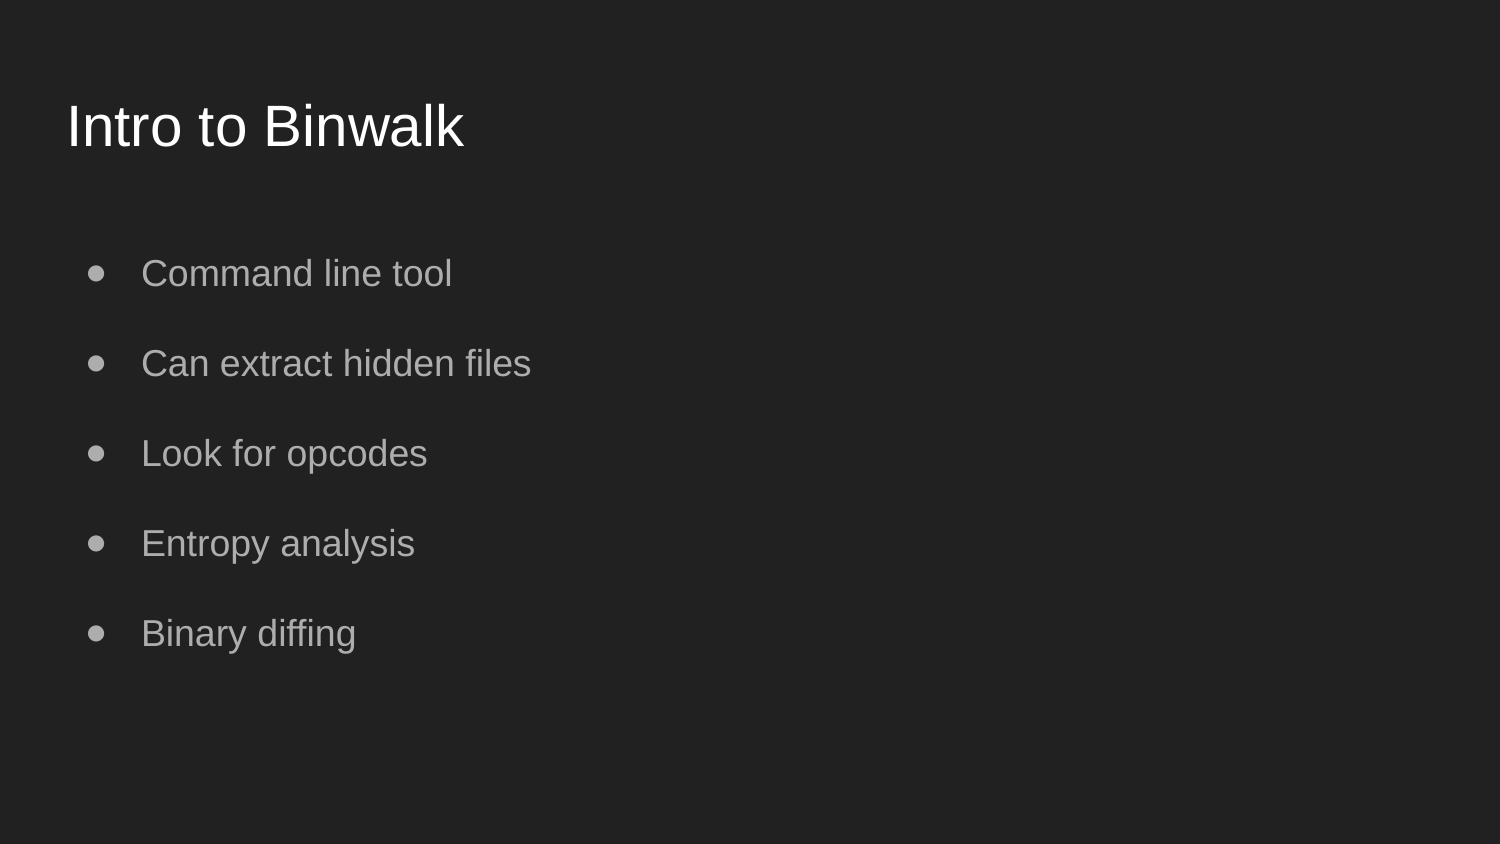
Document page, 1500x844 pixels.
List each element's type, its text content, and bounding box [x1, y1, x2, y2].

title Intro to Binwalk [51, 72, 1449, 167]
list Command line tool Can extract hidden files Look for opcodes Entropy analysis Binary diffing [51, 189, 1449, 750]
